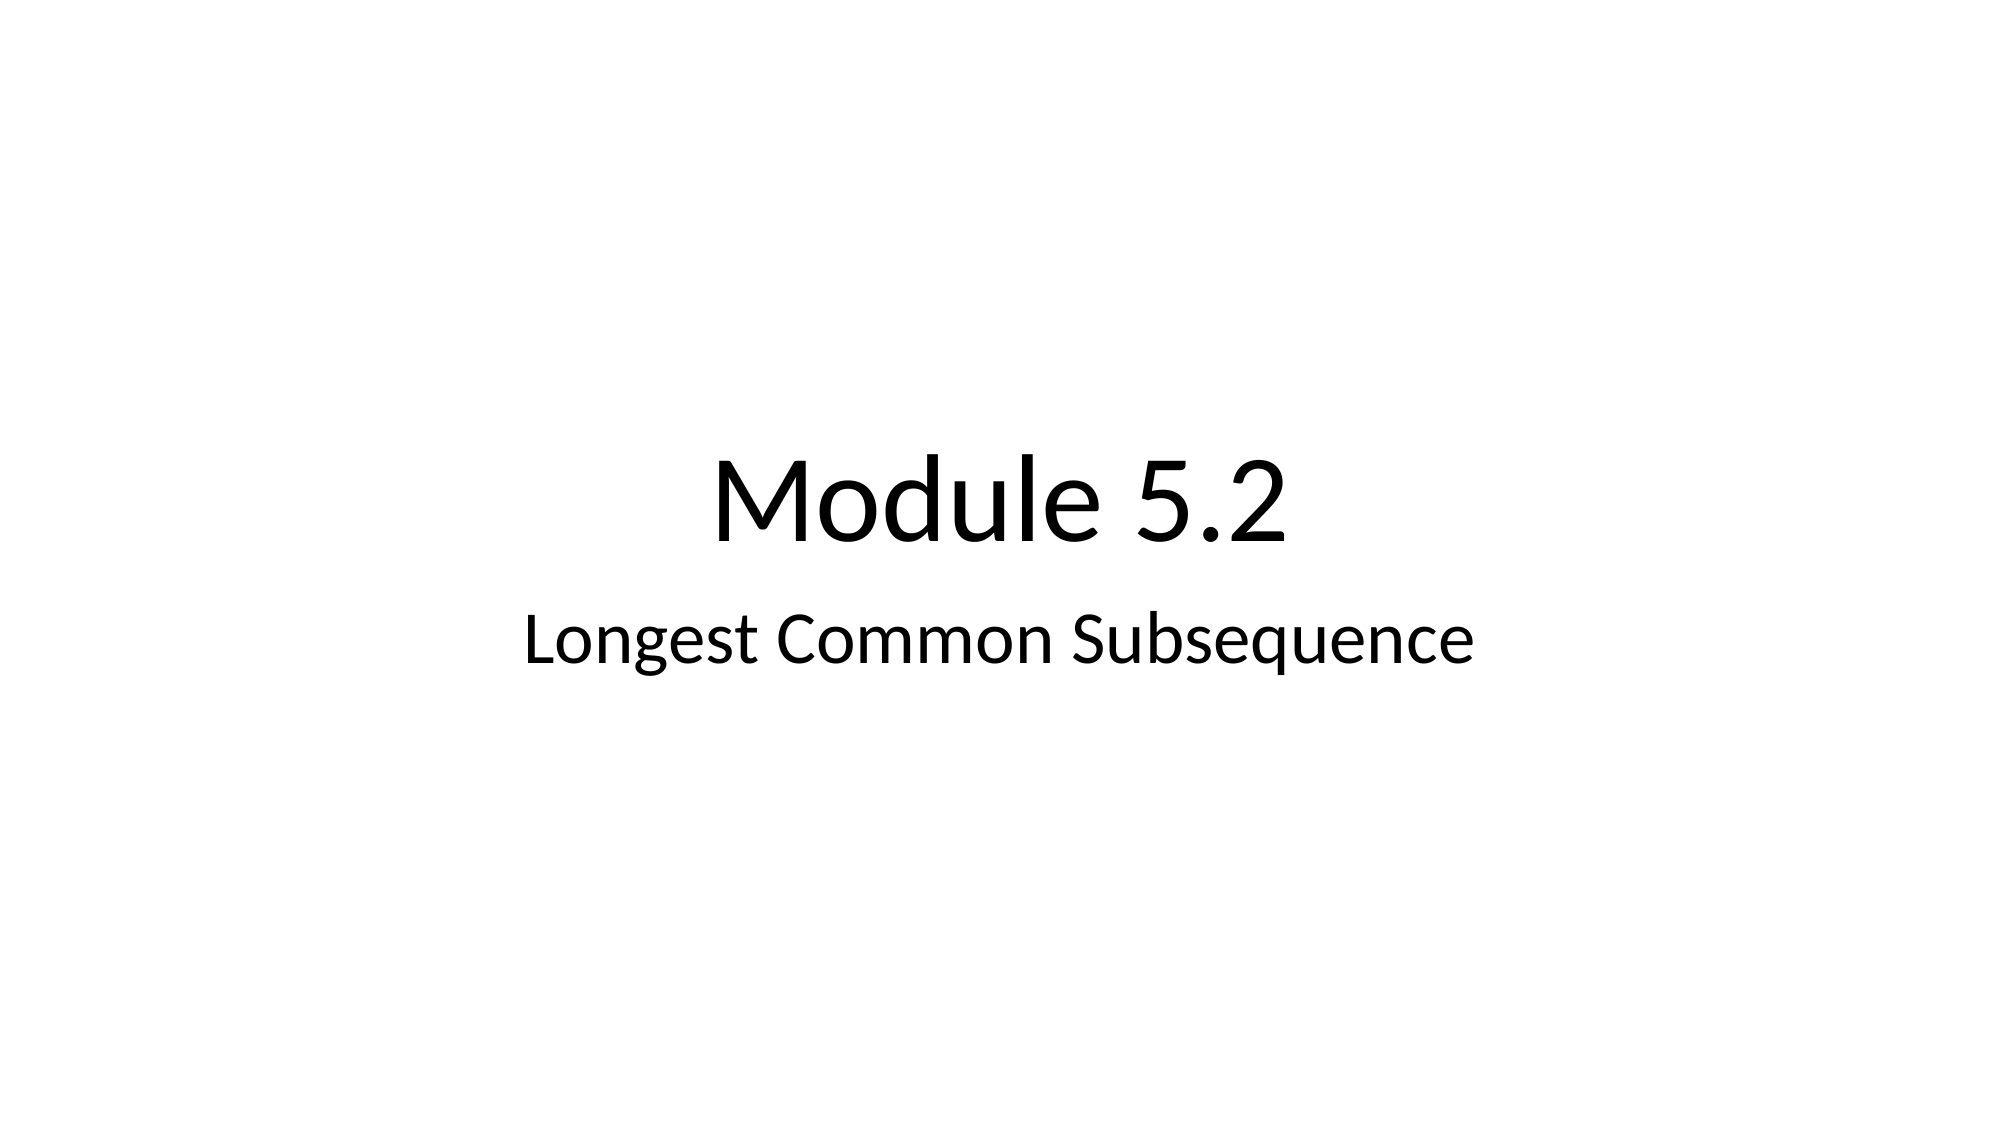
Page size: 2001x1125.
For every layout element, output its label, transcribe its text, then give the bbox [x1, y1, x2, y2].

subtitle Longest Common Subsequence [249, 590, 1750, 863]
title Module 5.2 [249, 184, 1750, 576]
